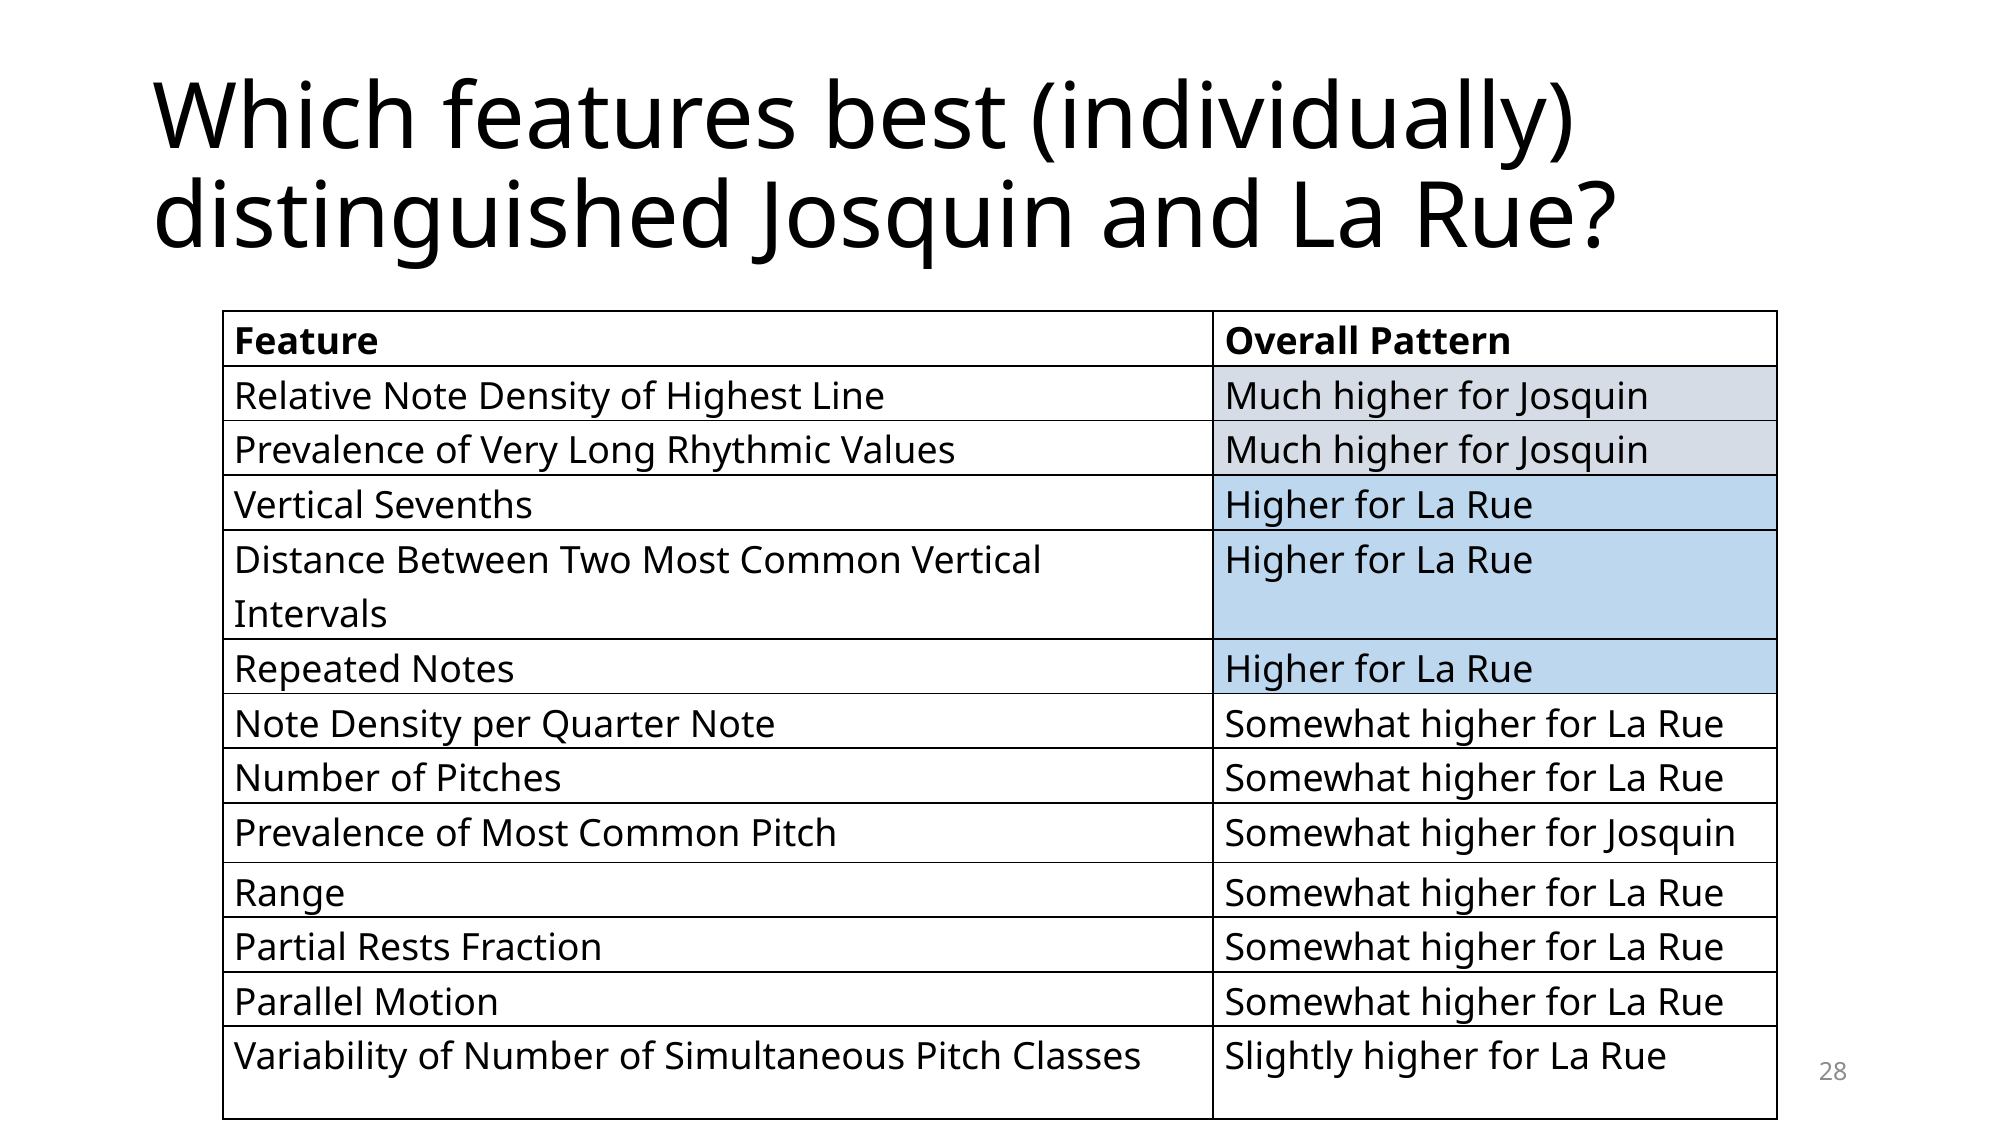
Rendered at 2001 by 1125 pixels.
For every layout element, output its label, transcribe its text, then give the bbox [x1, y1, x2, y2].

table_cell Repeated Notes [224, 640, 1212, 693]
table_cell Higher for La Rue [1214, 640, 1776, 693]
table_cell Much higher for Josquin [1214, 367, 1776, 420]
table_cell Somewhat higher for La Rue [1214, 694, 1776, 747]
table_cell Somewhat higher for La Rue [1214, 863, 1776, 916]
table_cell Slightly higher for La Rue [1214, 1027, 1776, 1118]
table_cell Somewhat higher for La Rue [1214, 918, 1776, 971]
table_cell Somewhat higher for La Rue [1214, 749, 1776, 802]
table_cell Note Density per Quarter Note [224, 694, 1212, 747]
table_cell Much higher for Josquin [1214, 421, 1776, 474]
table_header Overall Pattern [1214, 312, 1776, 365]
table_cell Relative Note Density of Highest Line [224, 367, 1212, 420]
table_header Feature [224, 312, 1212, 365]
table_cell Higher for La Rue [1214, 531, 1776, 638]
table_cell Prevalence of Most Common Pitch [224, 804, 1212, 862]
title Which features best (individually) distinguished Josquin and La Rue? [137, 59, 1863, 278]
table_cell Number of Pitches [224, 749, 1212, 802]
table_cell Distance Between Two Most Common Vertical Intervals [224, 531, 1212, 638]
table_cell Prevalence of Very Long Rhythmic Values [224, 421, 1212, 474]
slide_number 28 [1778, 1042, 1863, 1103]
table_cell Variability of Number of Simultaneous Pitch Classes [224, 1027, 1212, 1118]
table_cell Vertical Sevenths [224, 476, 1212, 529]
table_cell Range [224, 863, 1212, 916]
table_cell Higher for La Rue [1214, 476, 1776, 529]
table_cell Somewhat higher for La Rue [1214, 973, 1776, 1025]
table_cell Somewhat higher for Josquin [1214, 804, 1776, 862]
table_cell Partial Rests Fraction [224, 918, 1212, 971]
table_cell Parallel Motion [224, 973, 1212, 1025]
